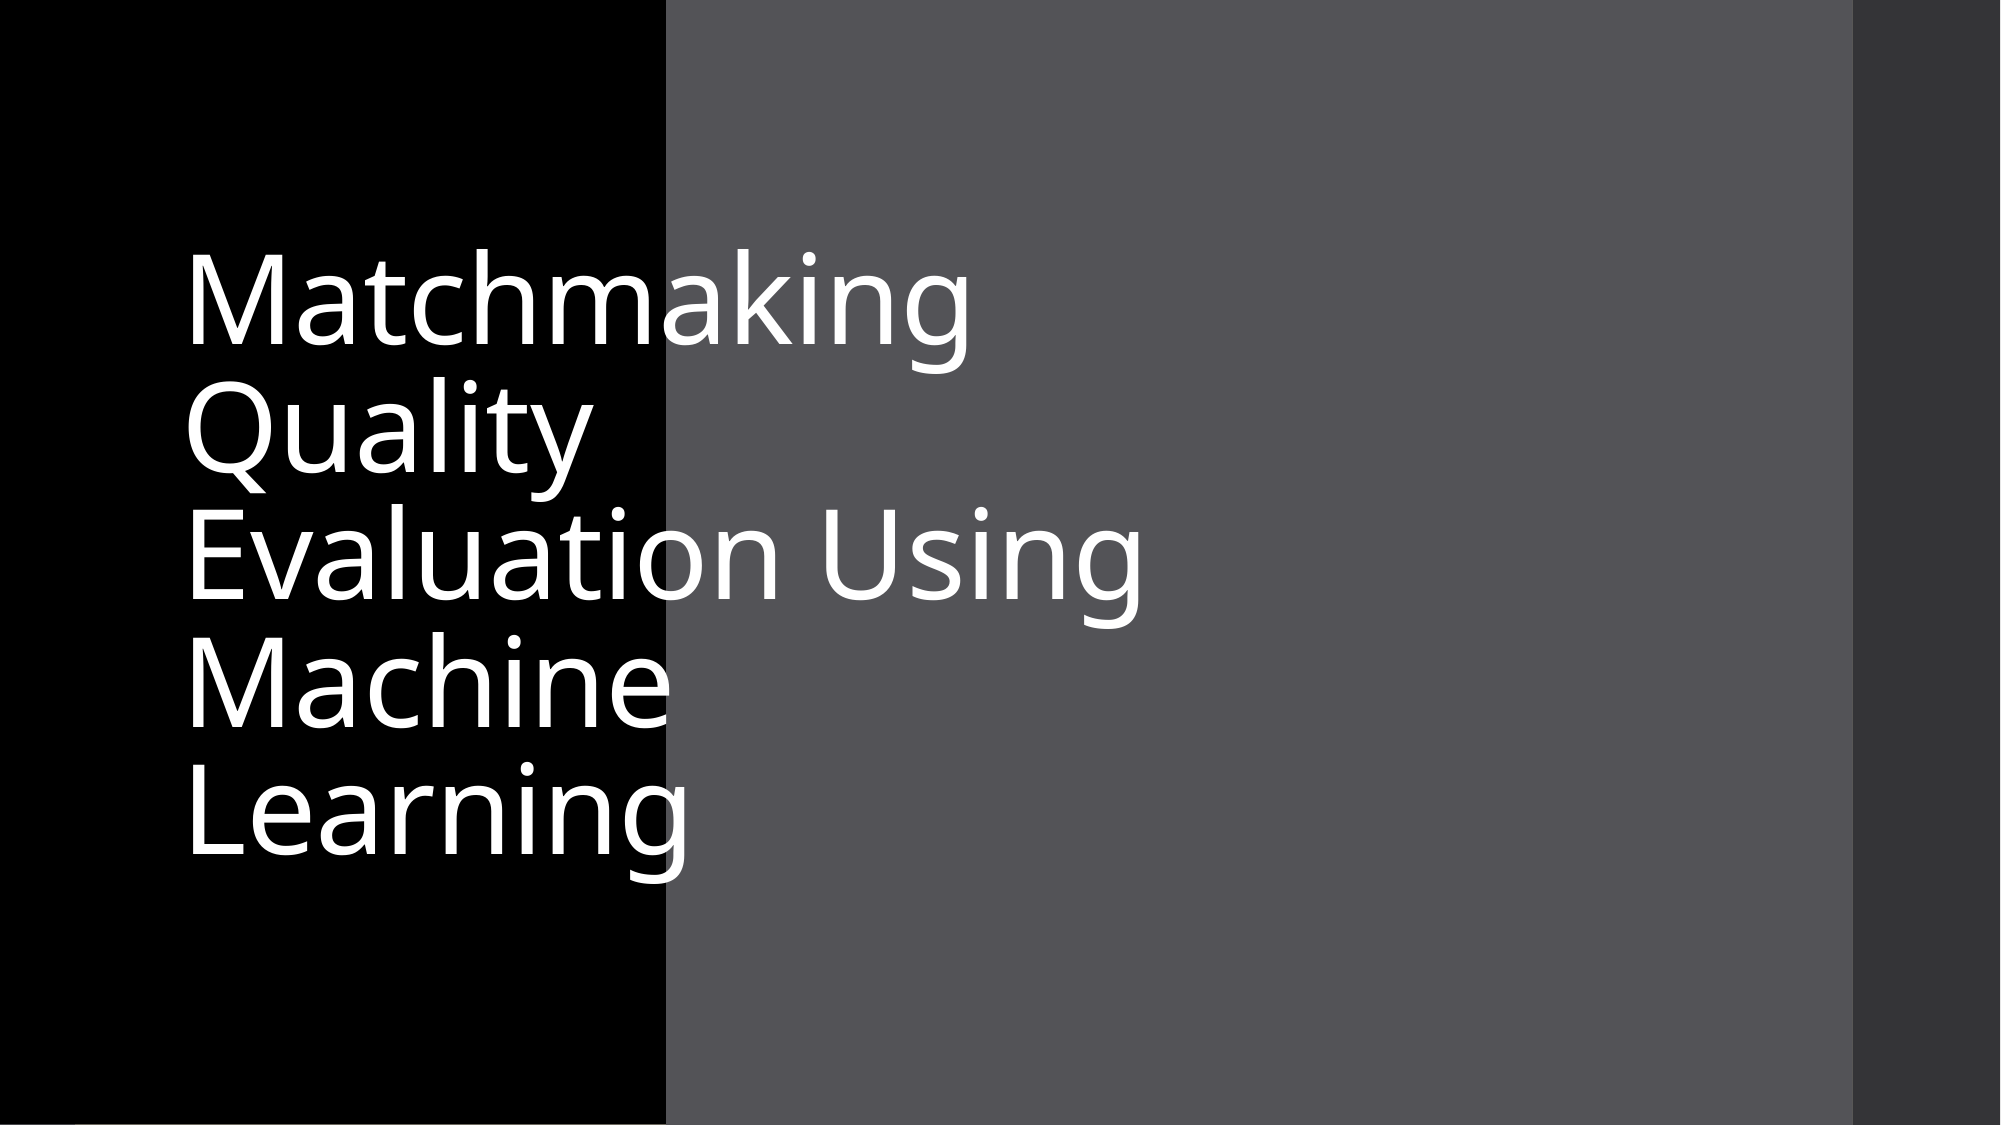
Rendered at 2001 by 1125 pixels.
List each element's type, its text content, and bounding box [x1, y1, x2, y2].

text_box [0, 0, 665, 1125]
title Matchmaking Quality Evaluation Using Machine Learning [166, 88, 1184, 1035]
text_box [665, 0, 1854, 1125]
